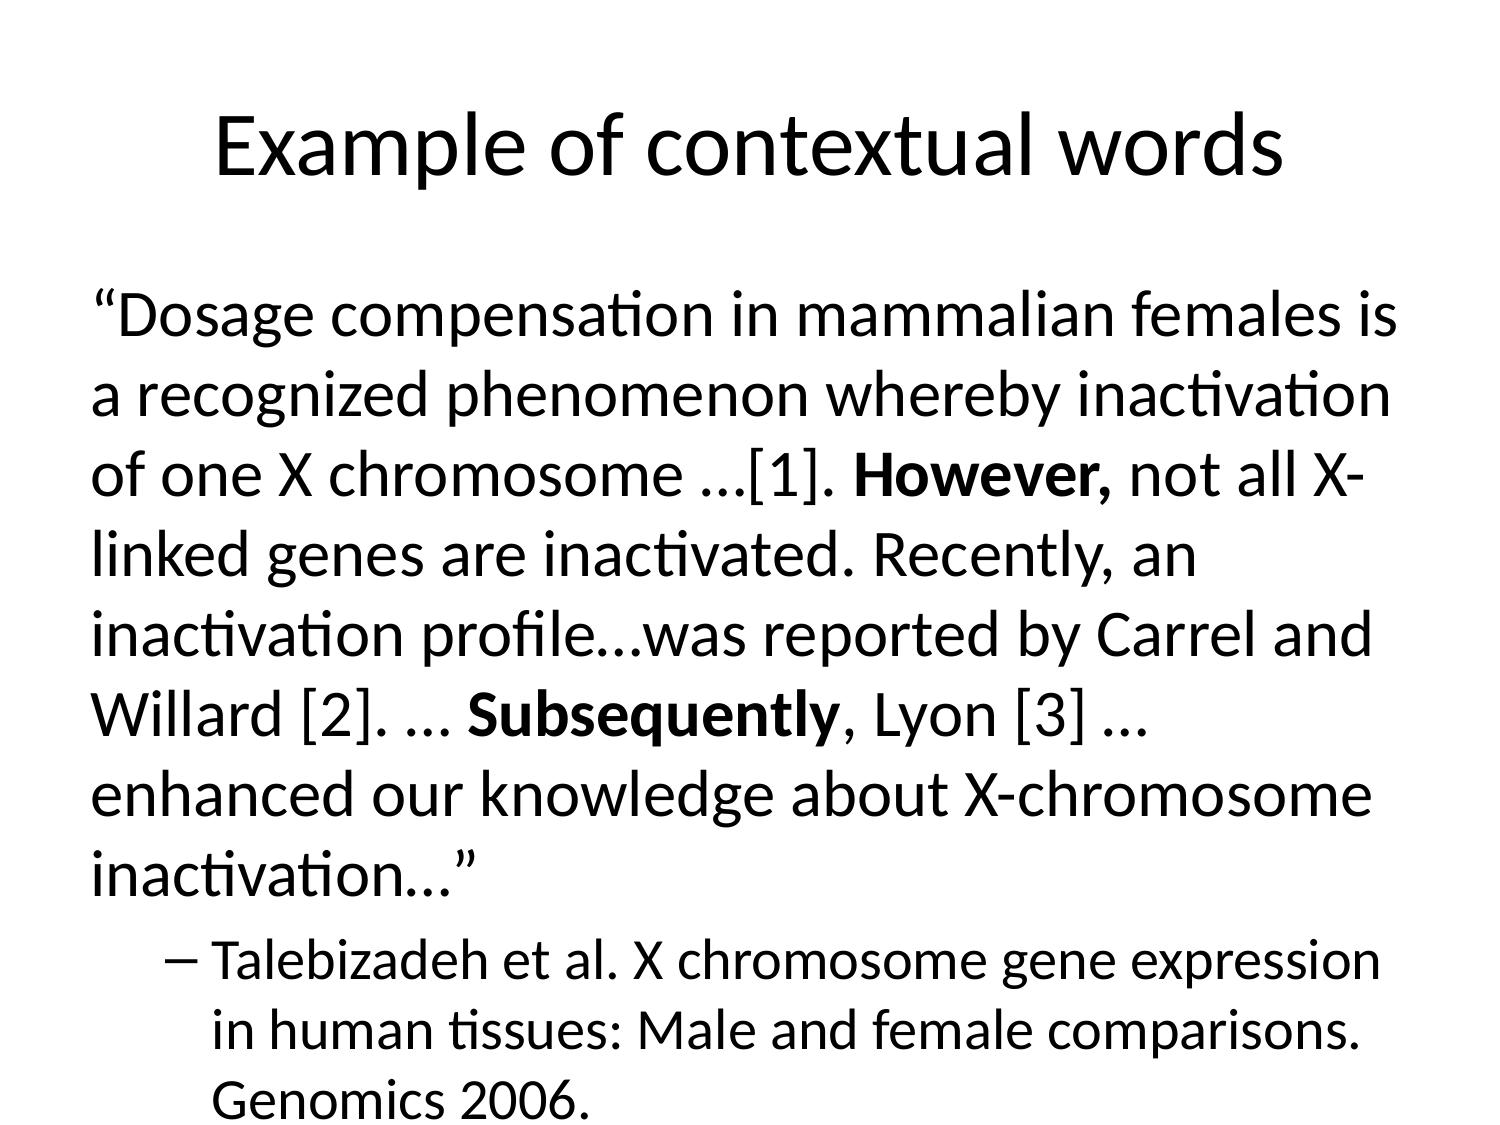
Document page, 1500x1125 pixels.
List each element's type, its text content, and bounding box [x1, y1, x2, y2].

list “Dosage compensation in mammalian females is a recognized phenomenon whereby inactivation of one X chromosome …[1]. However, not all X-linked genes are inactivated. Recently, an inactivation profile…was reported by Carrel and Willard [2]. … Subsequently, Lyon [3] … enhanced our knowledge about X-chromosome inactivation…” Talebizadeh et al. X chromosome gene expression in human tissues: Male and female comparisons. Genomics 2006. [75, 262, 1425, 1005]
title Example of contextual words [75, 45, 1425, 233]
